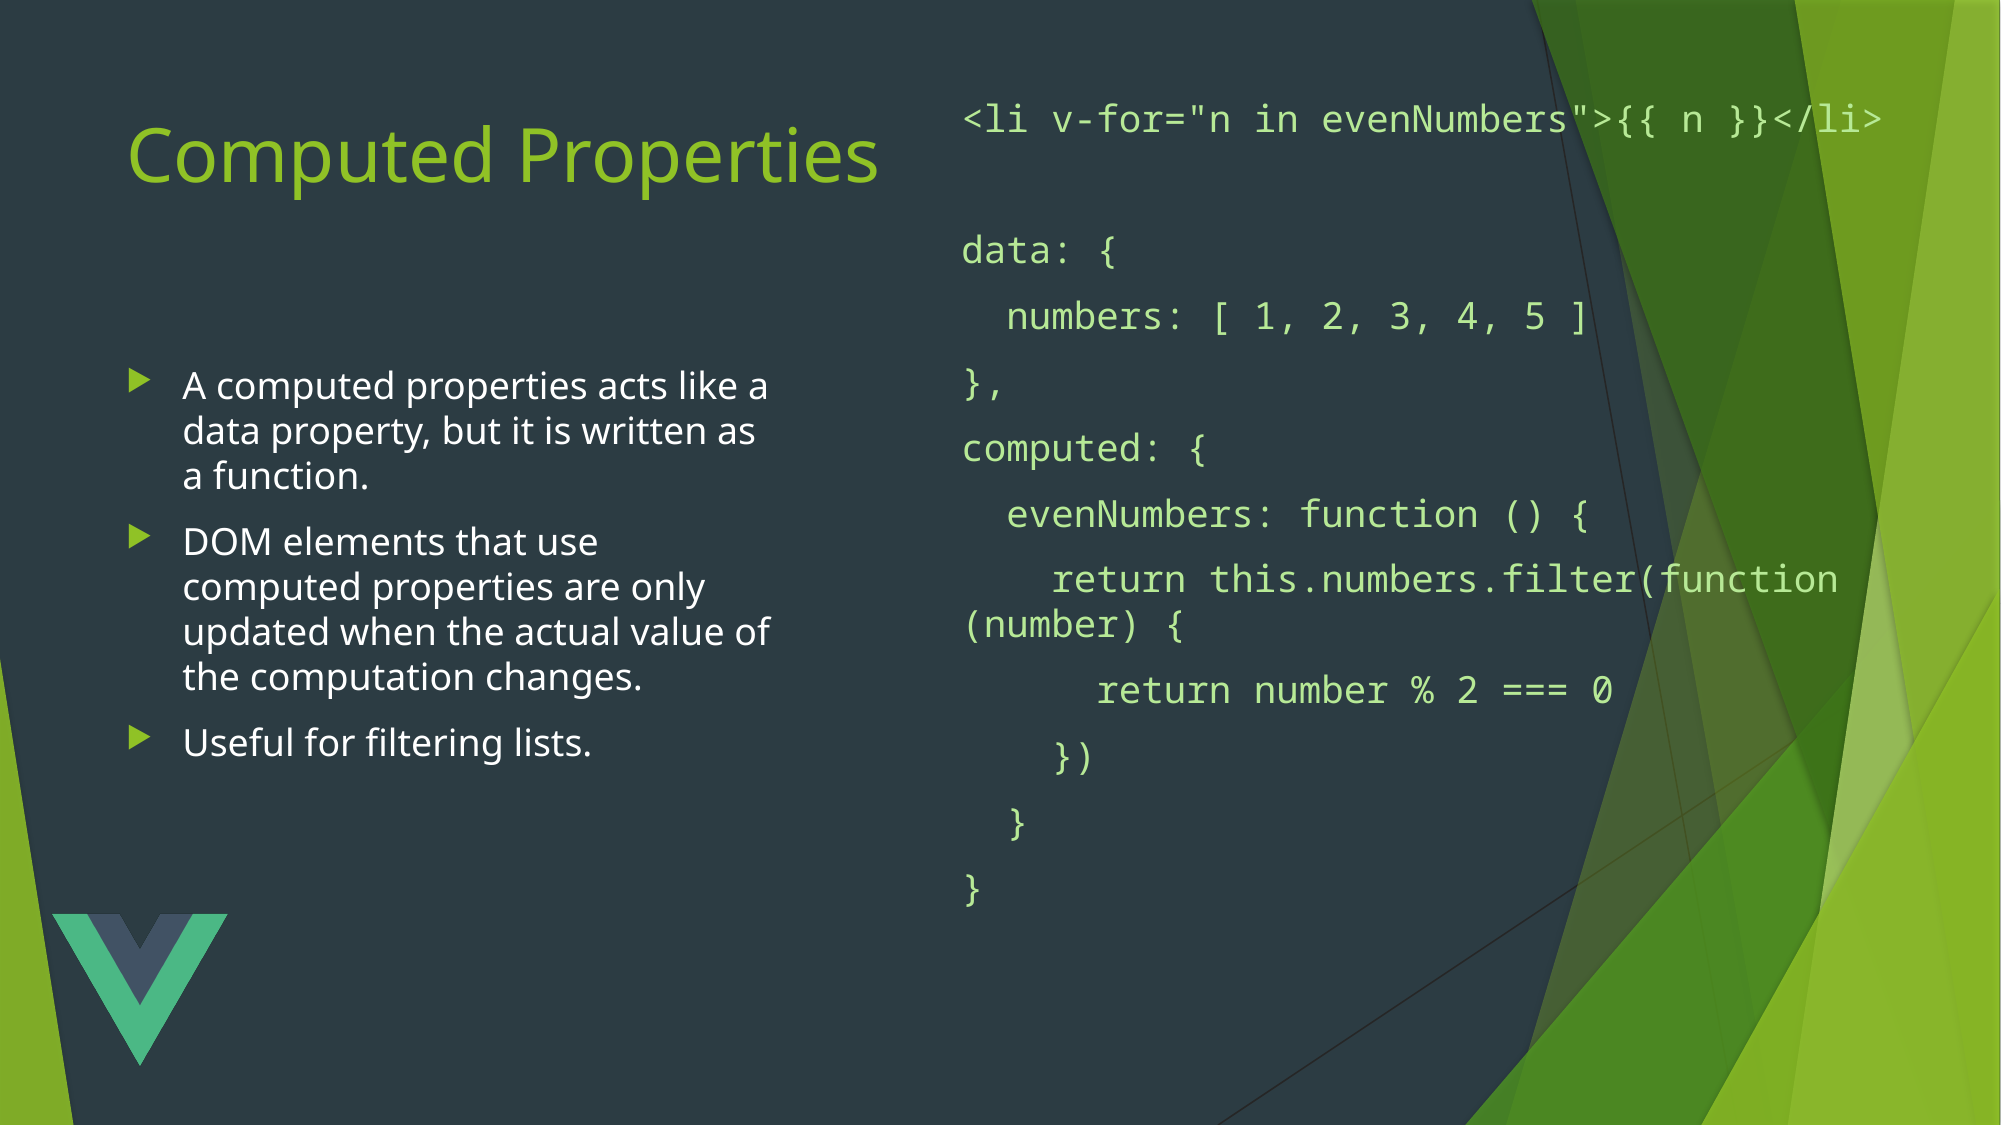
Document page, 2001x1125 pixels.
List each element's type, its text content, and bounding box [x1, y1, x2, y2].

list A computed properties acts like a data property, but it is written as a function. DOM elements that use computed properties are only updated when the actual value of the computation changes. Useful for filtering lists. [111, 354, 798, 992]
list <li v-for="n in evenNumbers">{{ n }}</li> data: { numbers: [ 1, 2, 3, 4, 5 ] }, computed: { evenNumbers: function () { return this.numbers.filter(function (number) { return number % 2 === 0 }) } } [946, 87, 1921, 1104]
title Computed Properties [111, 99, 946, 317]
picture [0, 855, 270, 1125]
